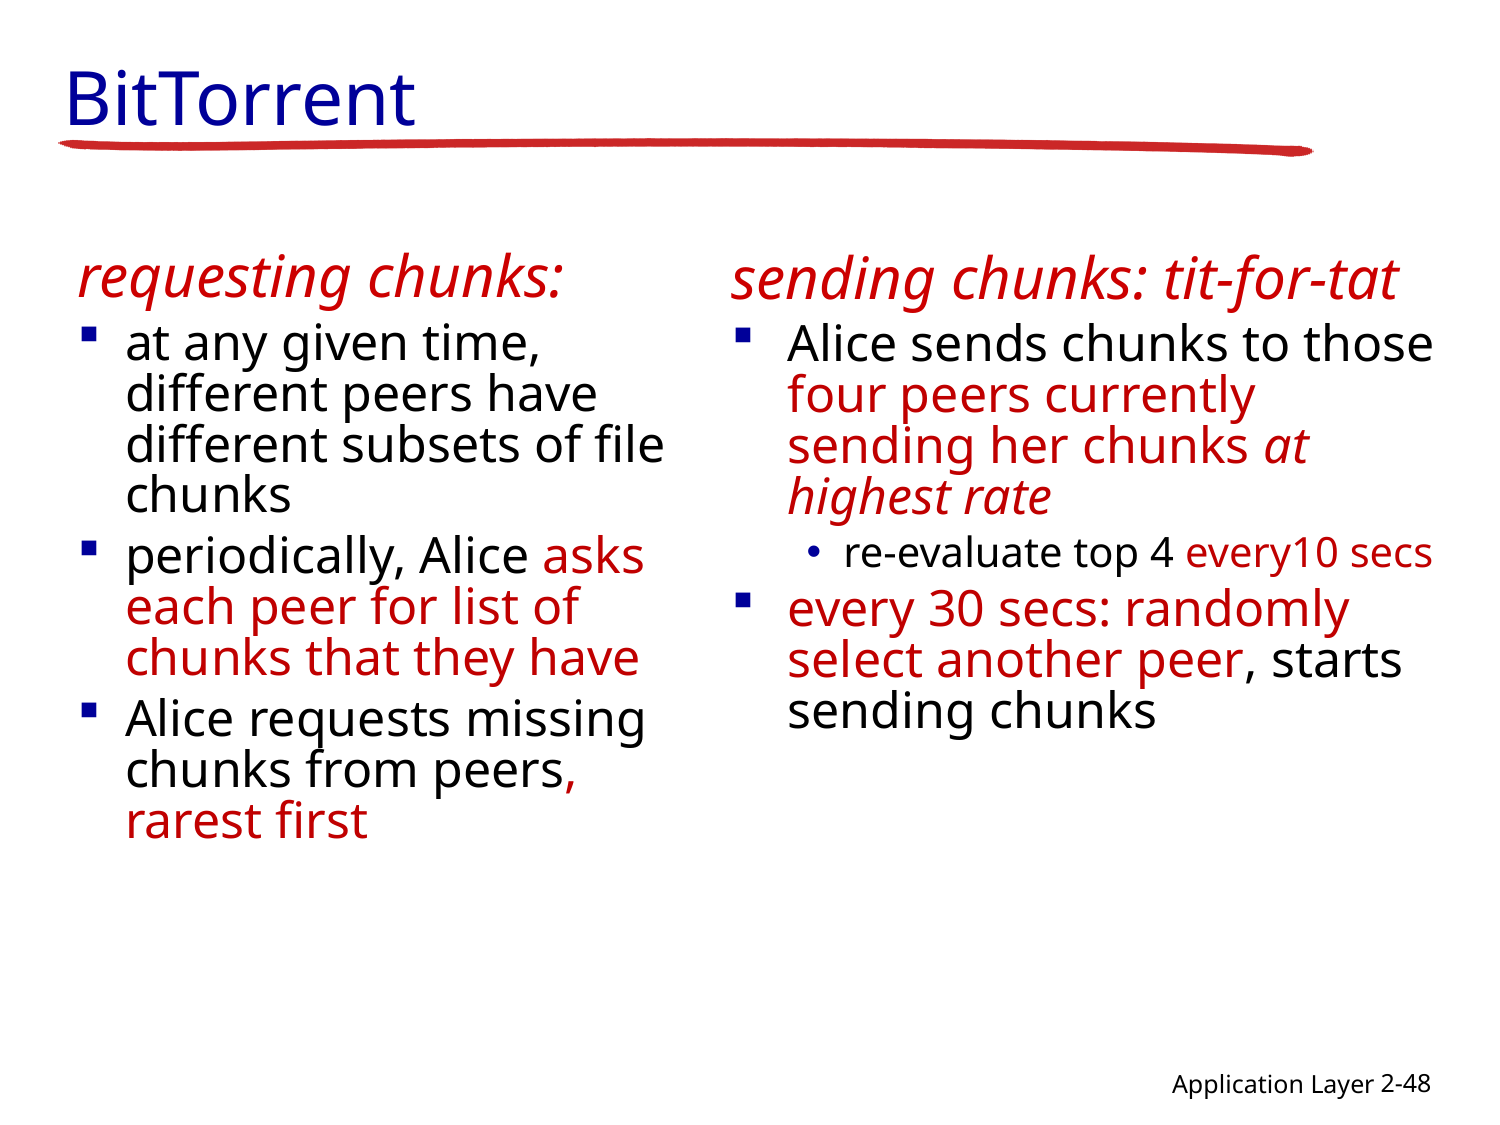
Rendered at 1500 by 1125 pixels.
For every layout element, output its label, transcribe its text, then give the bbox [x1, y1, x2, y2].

text_box sending chunks: tit-for-tat Alice sends chunks to those four peers currently sending her chunks at highest rate re-evaluate top 4 every10 secs every 30 secs: randomly select another peer, starts sending chunks [716, 233, 1459, 910]
picture [52, 133, 1328, 162]
footer Application Layer [914, 1060, 1391, 1109]
list requesting chunks: at any given time, different peers have different subsets of file chunks periodically, Alice asks each peer for list of chunks that they have Alice requests missing chunks from peers, rarest first [62, 242, 716, 861]
title BitTorrent [48, 26, 1442, 166]
slide_number 2-48 [1365, 1059, 1477, 1106]
